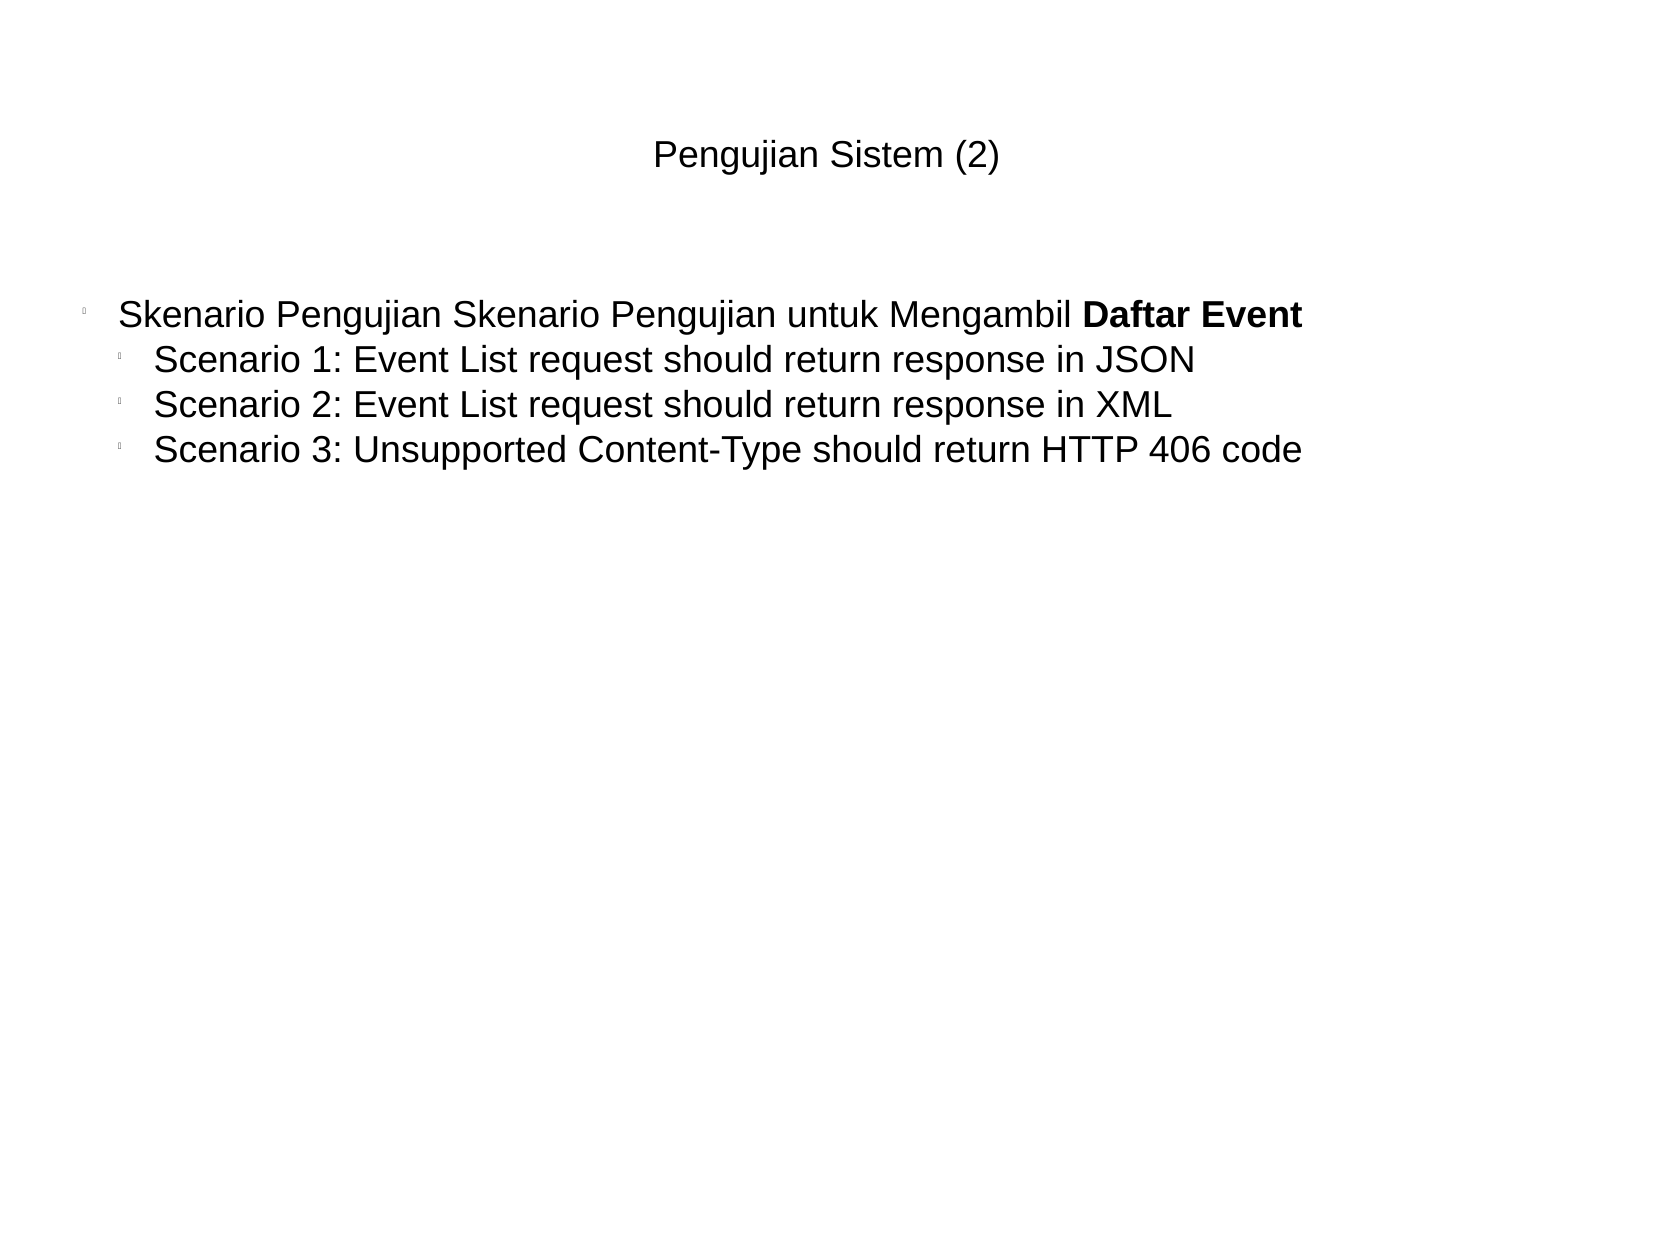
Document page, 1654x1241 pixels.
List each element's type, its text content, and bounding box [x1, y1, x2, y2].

text_box Skenario Pengujian Skenario Pengujian untuk Mengambil Daftar Event Scenario 1: Event List request should return response in JSON Scenario 2: Event List request should return response in XML Scenario 3: Unsupported Content-Type should return HTTP 406 code [82, 290, 1538, 1010]
text_box Pengujian Sistem (2) [82, 49, 1571, 257]
